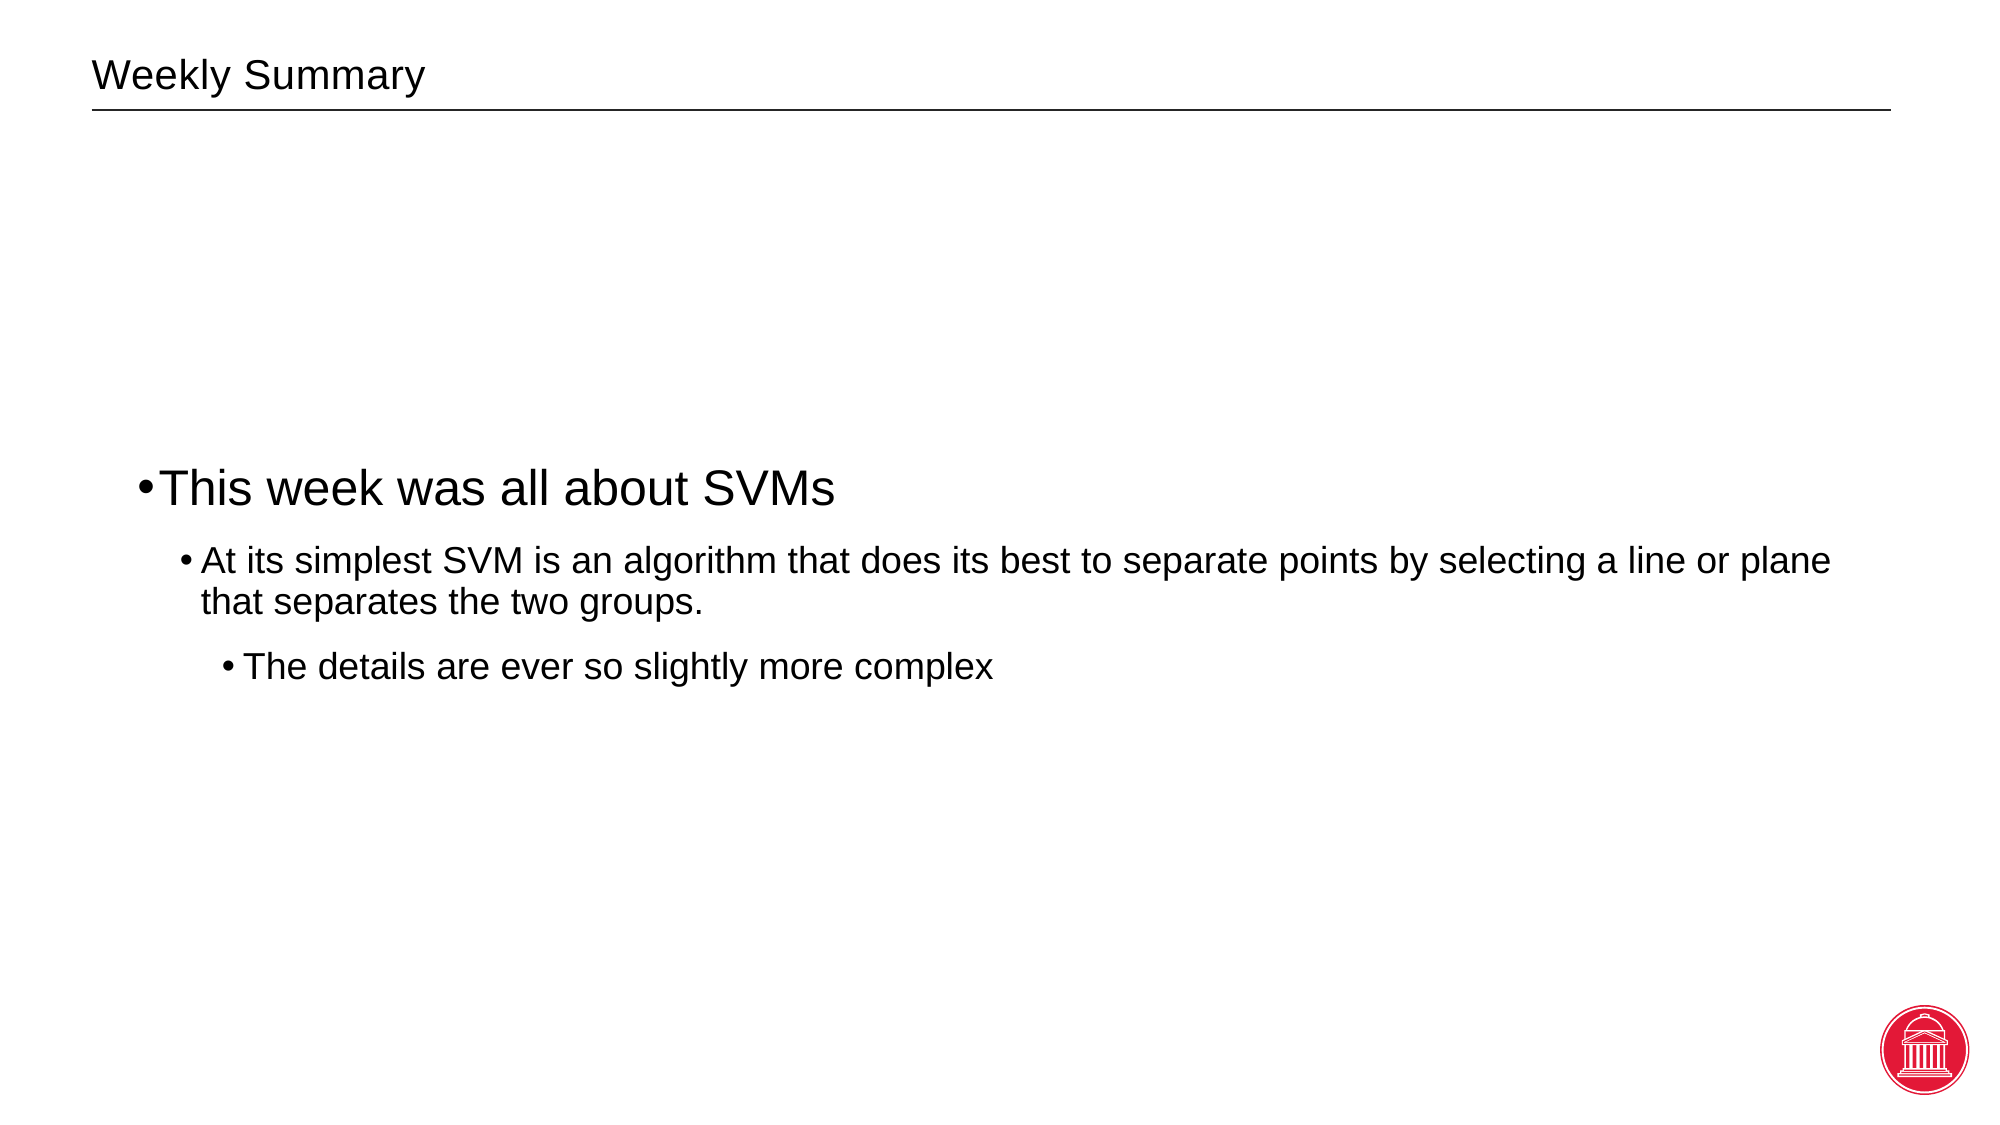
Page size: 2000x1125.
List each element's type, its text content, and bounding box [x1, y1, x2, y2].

list This week was all about SVMs At its simplest SVM is an algorithm that does its best to separate points by selecting a line or plane that separates the two groups. The details are ever so slightly more complex [137, 157, 1862, 993]
title Weekly Summary [91, 42, 1892, 110]
